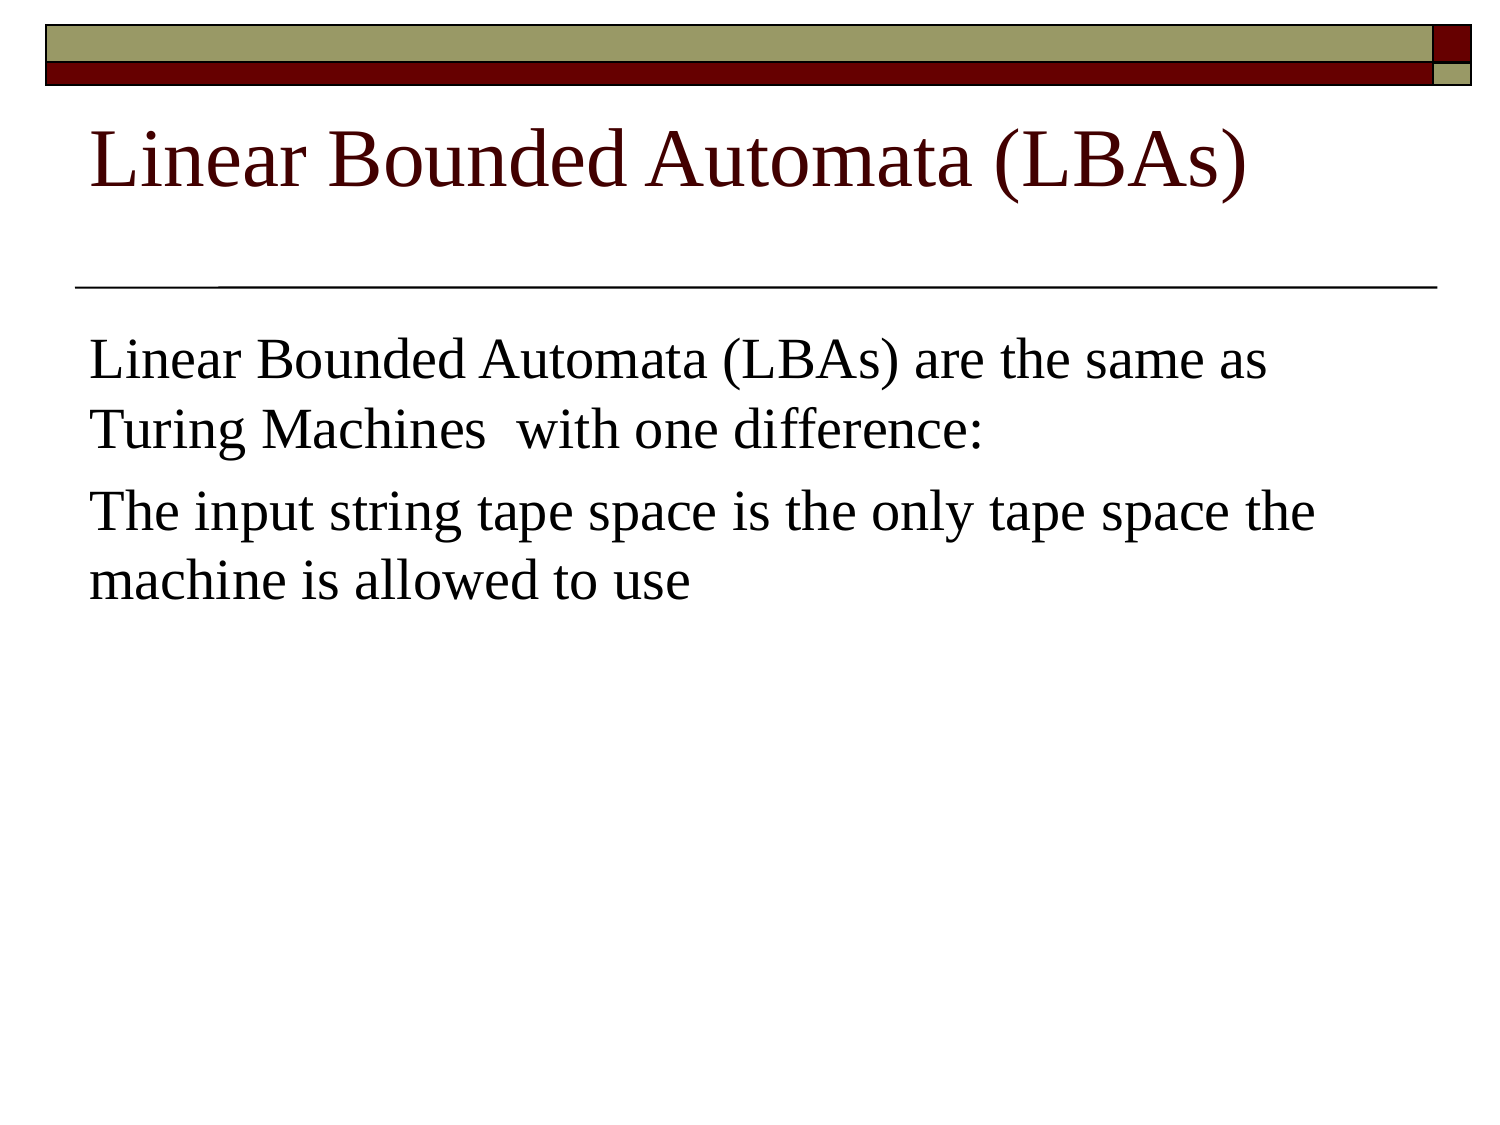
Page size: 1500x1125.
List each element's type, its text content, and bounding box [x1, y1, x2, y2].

text_box Linear Bounded Automata (LBAs) [74, 96, 1288, 211]
text_box Linear Bounded Automata (LBAs) are the same as Turing Machines with one difference: The input string tape space is the only tape space the machine is allowed to use [74, 312, 1425, 701]
